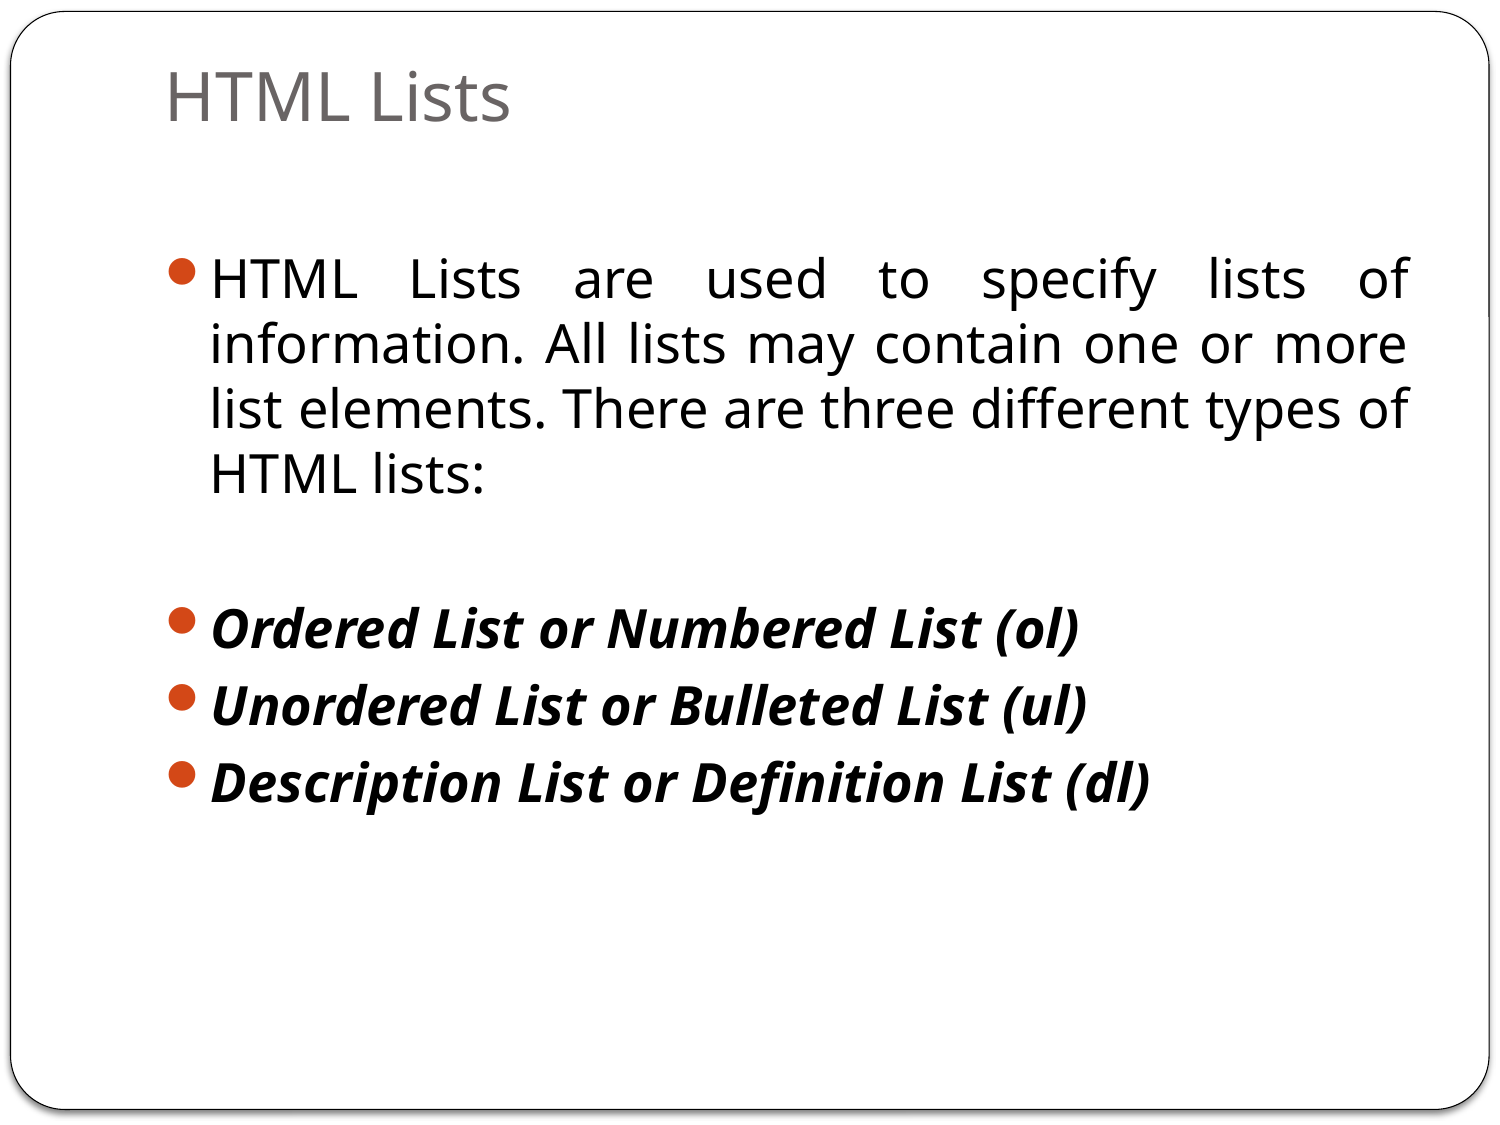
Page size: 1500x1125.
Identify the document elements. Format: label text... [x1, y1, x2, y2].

list HTML Lists are used to specify lists of information. All lists may contain one or more list elements. There are three different types of HTML lists: Ordered List or Numbered List (ol) Unordered List or Bulleted List (ul) Description List or Definition List (dl) [150, 237, 1425, 988]
title HTML Lists [150, 45, 1425, 233]
